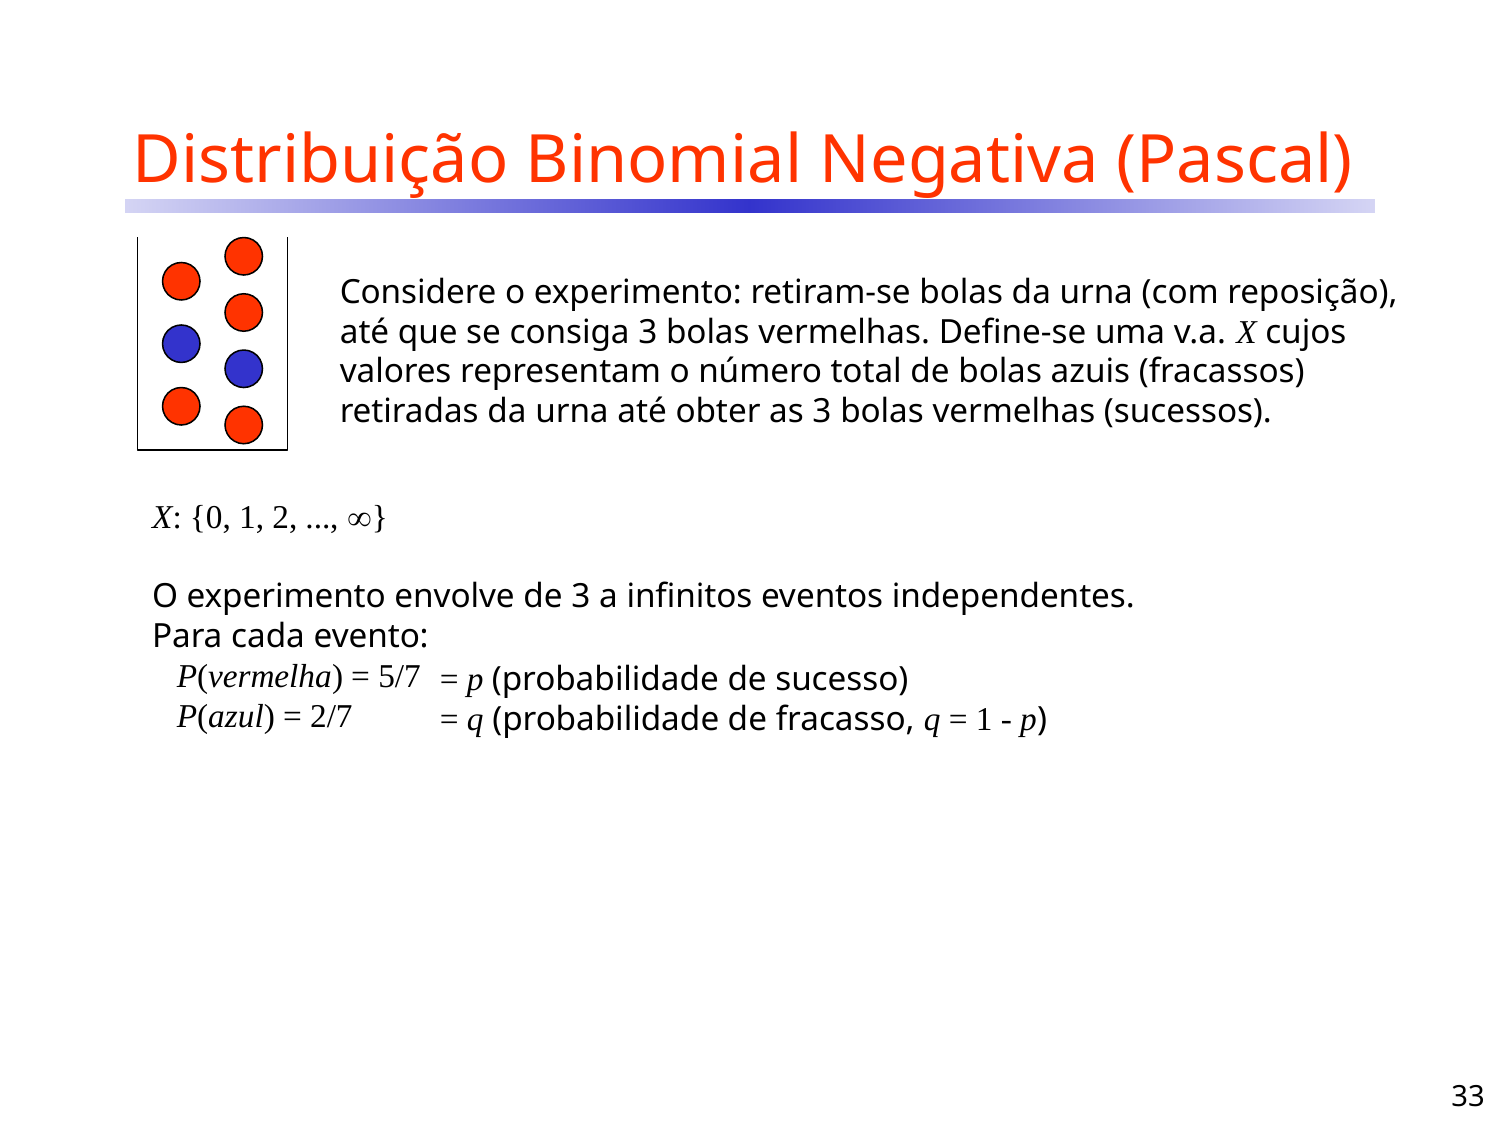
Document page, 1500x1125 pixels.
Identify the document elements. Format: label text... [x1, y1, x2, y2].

title Distribuição Binomial Negativa (Pascal) [49, 99, 1438, 213]
slide_number 33 [1187, 1049, 1500, 1125]
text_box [137, 237, 288, 451]
text_box Considere o experimento: retiram-se bolas da urna (com reposição), até que se consiga 3 bolas vermelhas. Define-se uma v.a. X cujos valores representam o número total de bolas azuis (fracassos) retiradas da urna até obter as 3 bolas vermelhas (sucessos). [324, 262, 1425, 437]
text_box = p (probabilidade de sucesso) = q (probabilidade de fracasso, q = 1 - p) [425, 649, 1075, 745]
text_box X: {0, 1, 2, ..., } O experimento envolve de 3 a infinitos eventos independentes. Para cada evento: P(vermelha) = 5/7 P(azul) = 2/7 [137, 487, 1263, 742]
